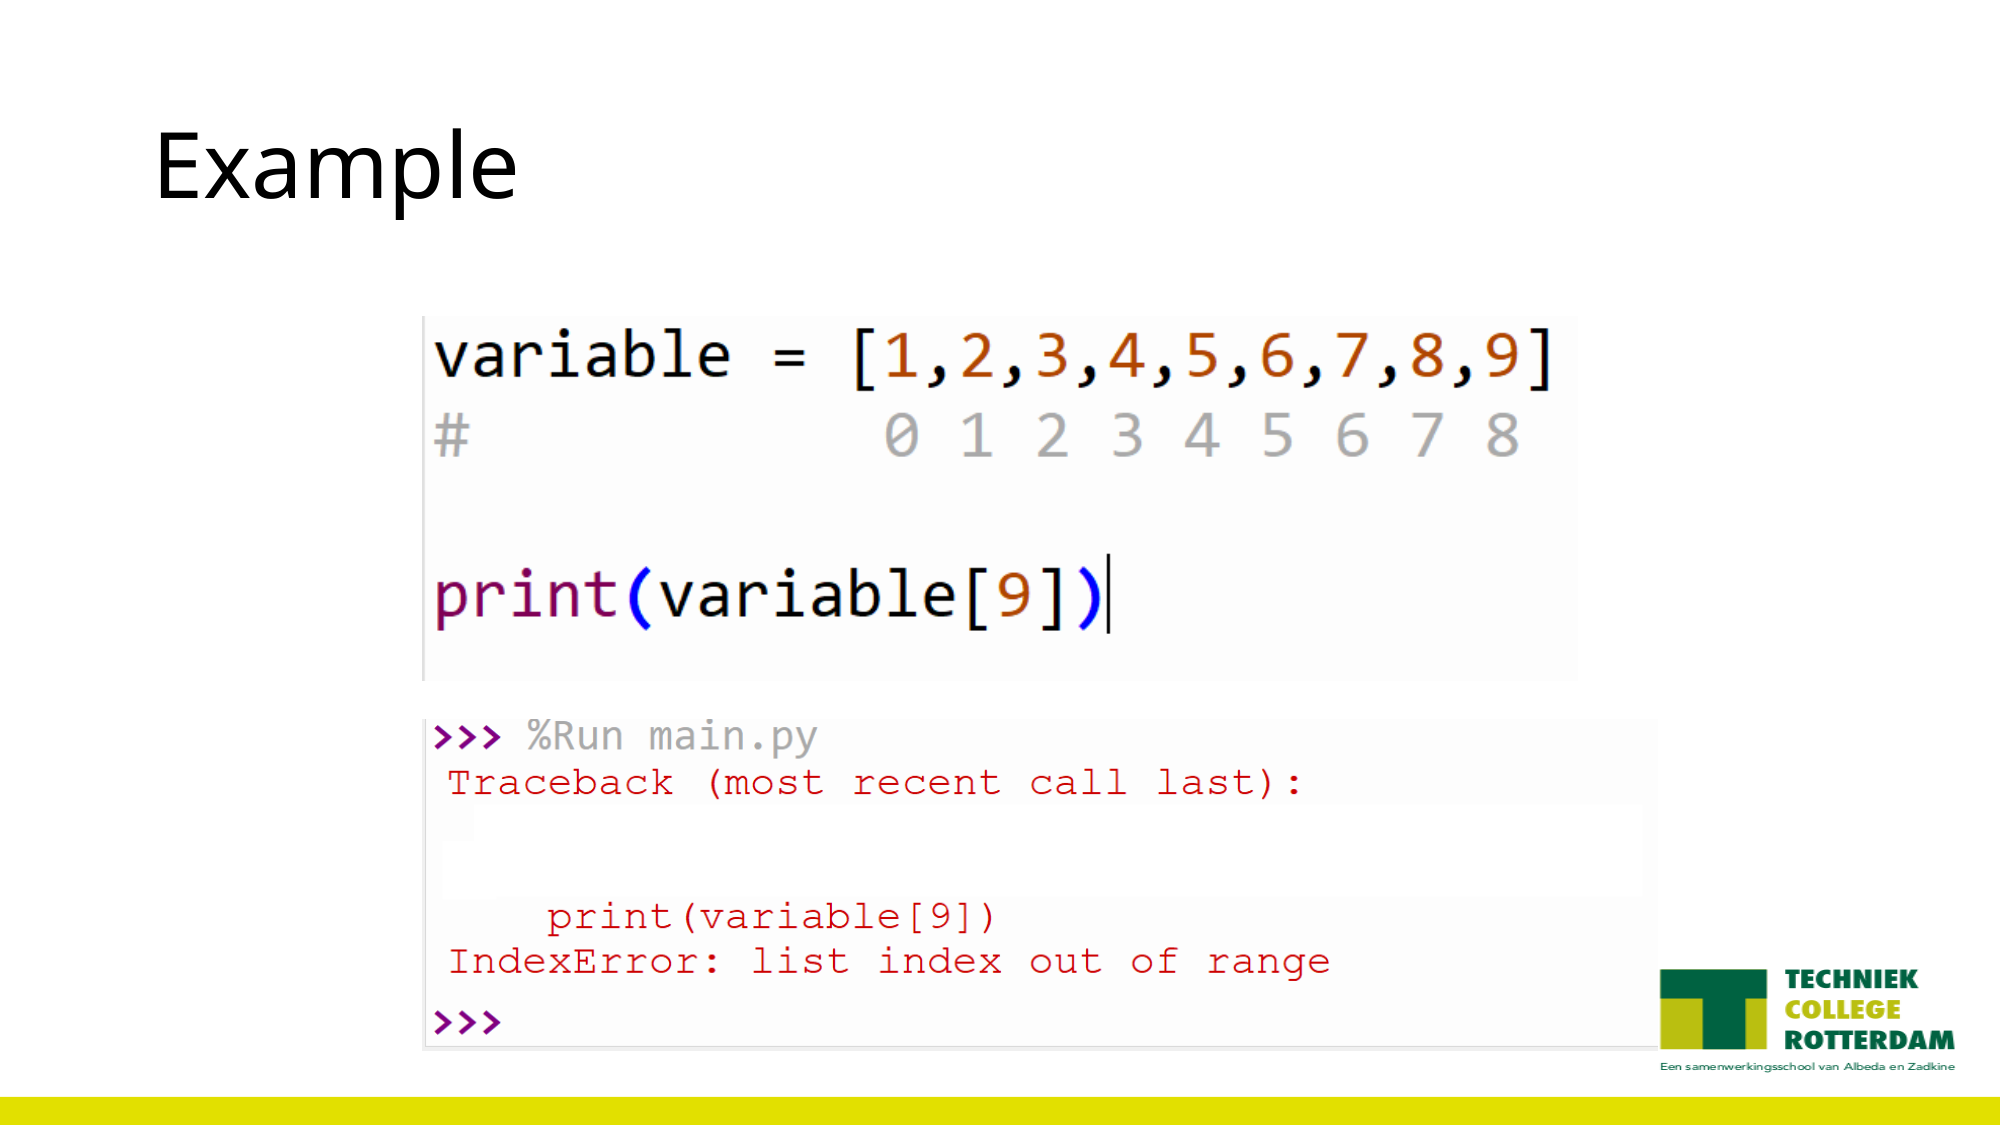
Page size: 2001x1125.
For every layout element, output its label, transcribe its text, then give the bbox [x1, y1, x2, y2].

picture [422, 316, 1578, 681]
title Example [137, 59, 1863, 278]
picture [0, 719, 2000, 1125]
